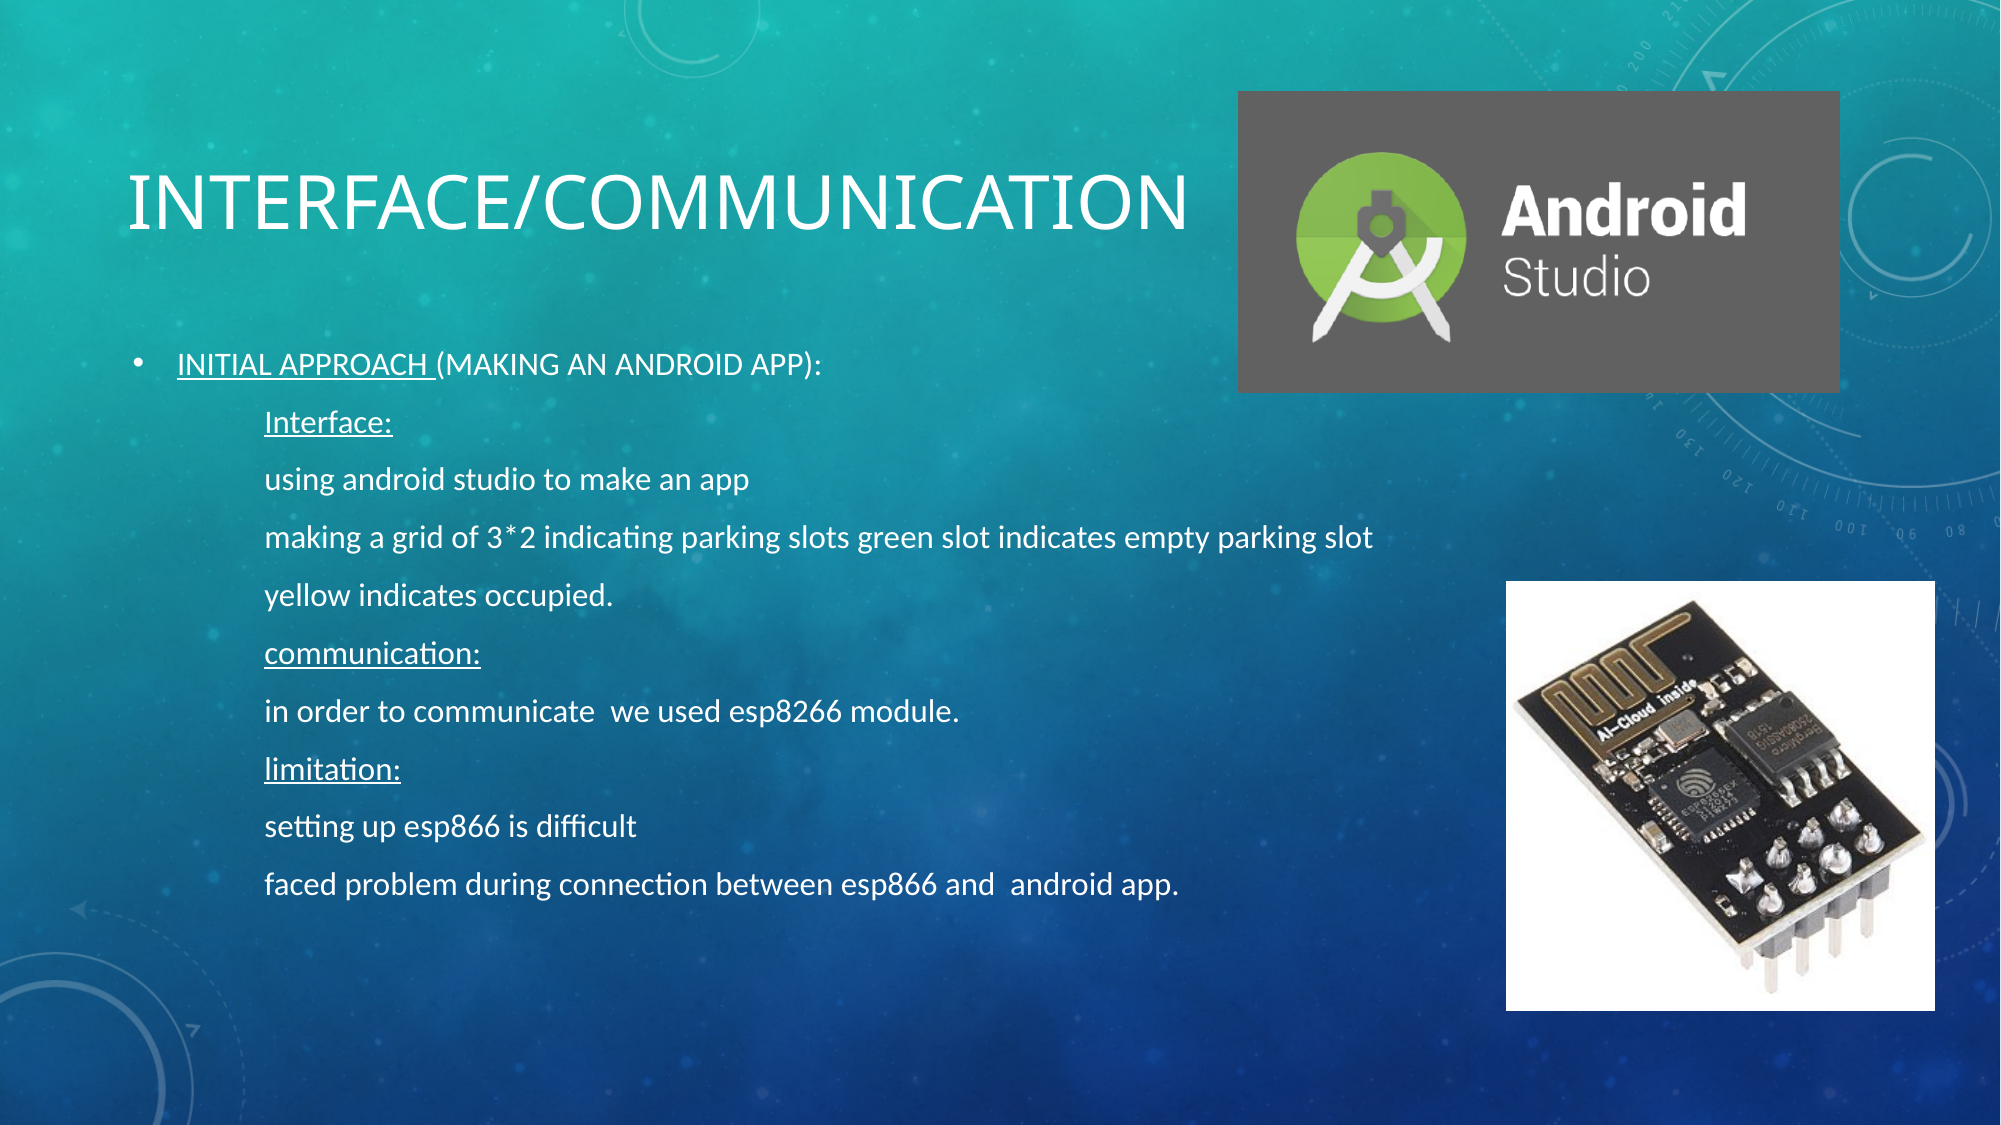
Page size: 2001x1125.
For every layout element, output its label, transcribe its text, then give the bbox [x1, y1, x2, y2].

list INITIAL APPROACH (MAKING AN ANDROID APP): Interface: using android studio to make an app making a grid of 3*2 indicating parking slots green slot indicates empty parking slot yellow indicates occupied. communication: in order to communicate we used esp8266 module. limitation: setting up esp866 is difficult faced problem during connection between esp866 and android app. [117, 334, 1828, 1034]
title INTERFACE/COMMUNICATION [112, 79, 1775, 319]
picture [0, 0, 2001, 1125]
